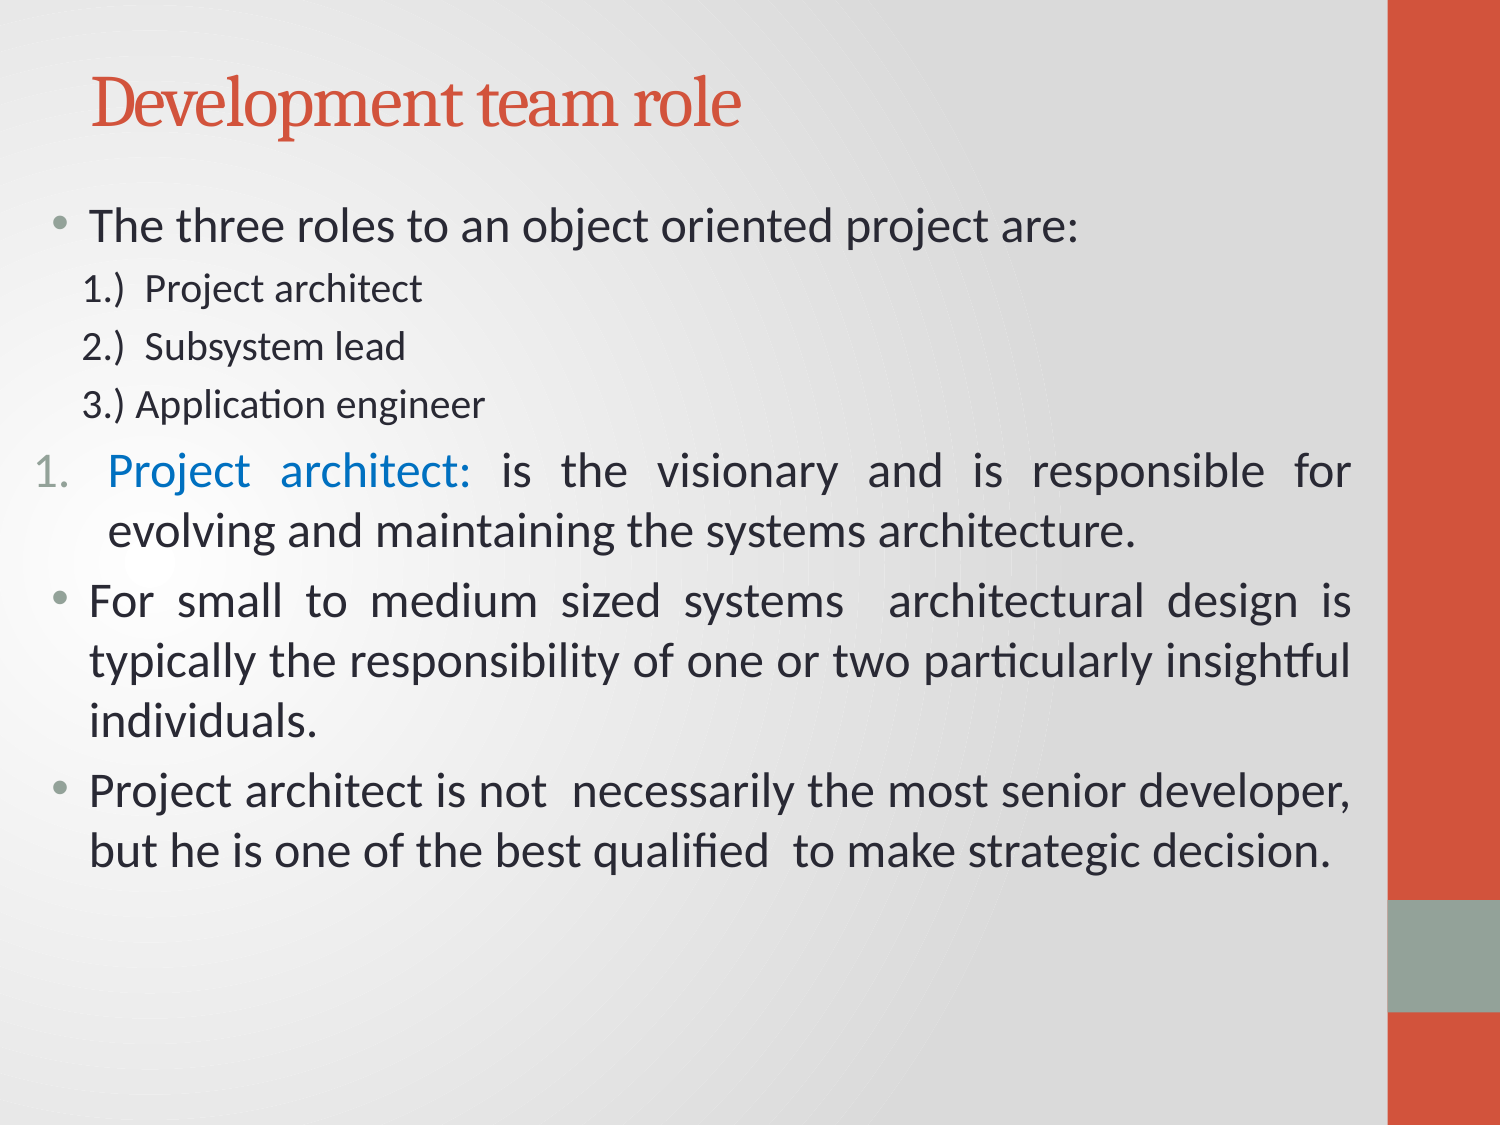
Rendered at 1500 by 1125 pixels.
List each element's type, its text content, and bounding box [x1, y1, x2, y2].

title Development team role [75, 45, 1425, 149]
list The three roles to an object oriented project are: 1.) Project architect 2.) Subsystem lead 3.) Application engineer Project architect: is the visionary and is responsible for evolving and maintaining the systems architecture. For small to medium sized systems architectural design is typically the responsibility of one or two particularly insightful individuals. Project architect is not necessarily the most senior developer, but he is one of the best qualified to make strategic decision. [17, 184, 1368, 1005]
